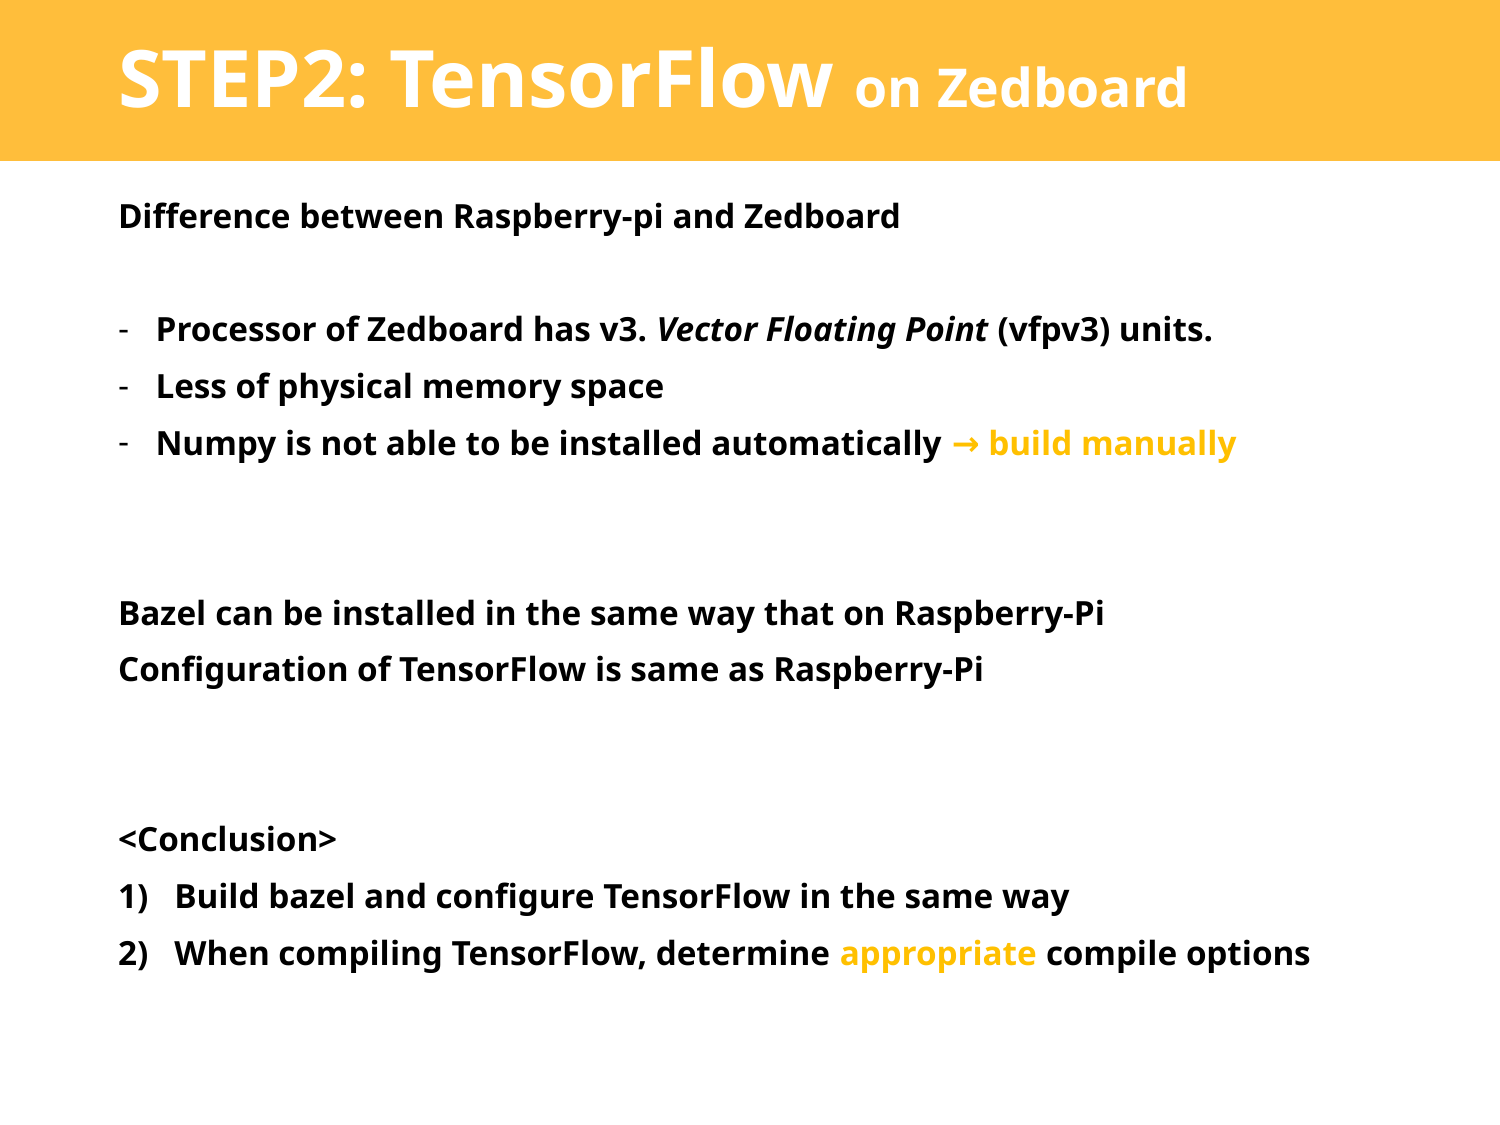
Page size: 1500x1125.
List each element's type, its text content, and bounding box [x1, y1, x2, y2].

title STEP2: TensorFlow on Zedboard [103, 31, 1397, 133]
list Difference between Raspberry-pi and Zedboard Processor of Zedboard has v3. Vector Floating Point (vfpv3) units. Less of physical memory space Numpy is not able to be installed automatically → build manually Bazel can be installed in the same way that on Raspberry-Pi Configuration of TensorFlow is same as Raspberry-Pi <Conclusion> Build bazel and configure TensorFlow in the same way When compiling TensorFlow, determine appropriate compile options [103, 192, 1397, 1054]
